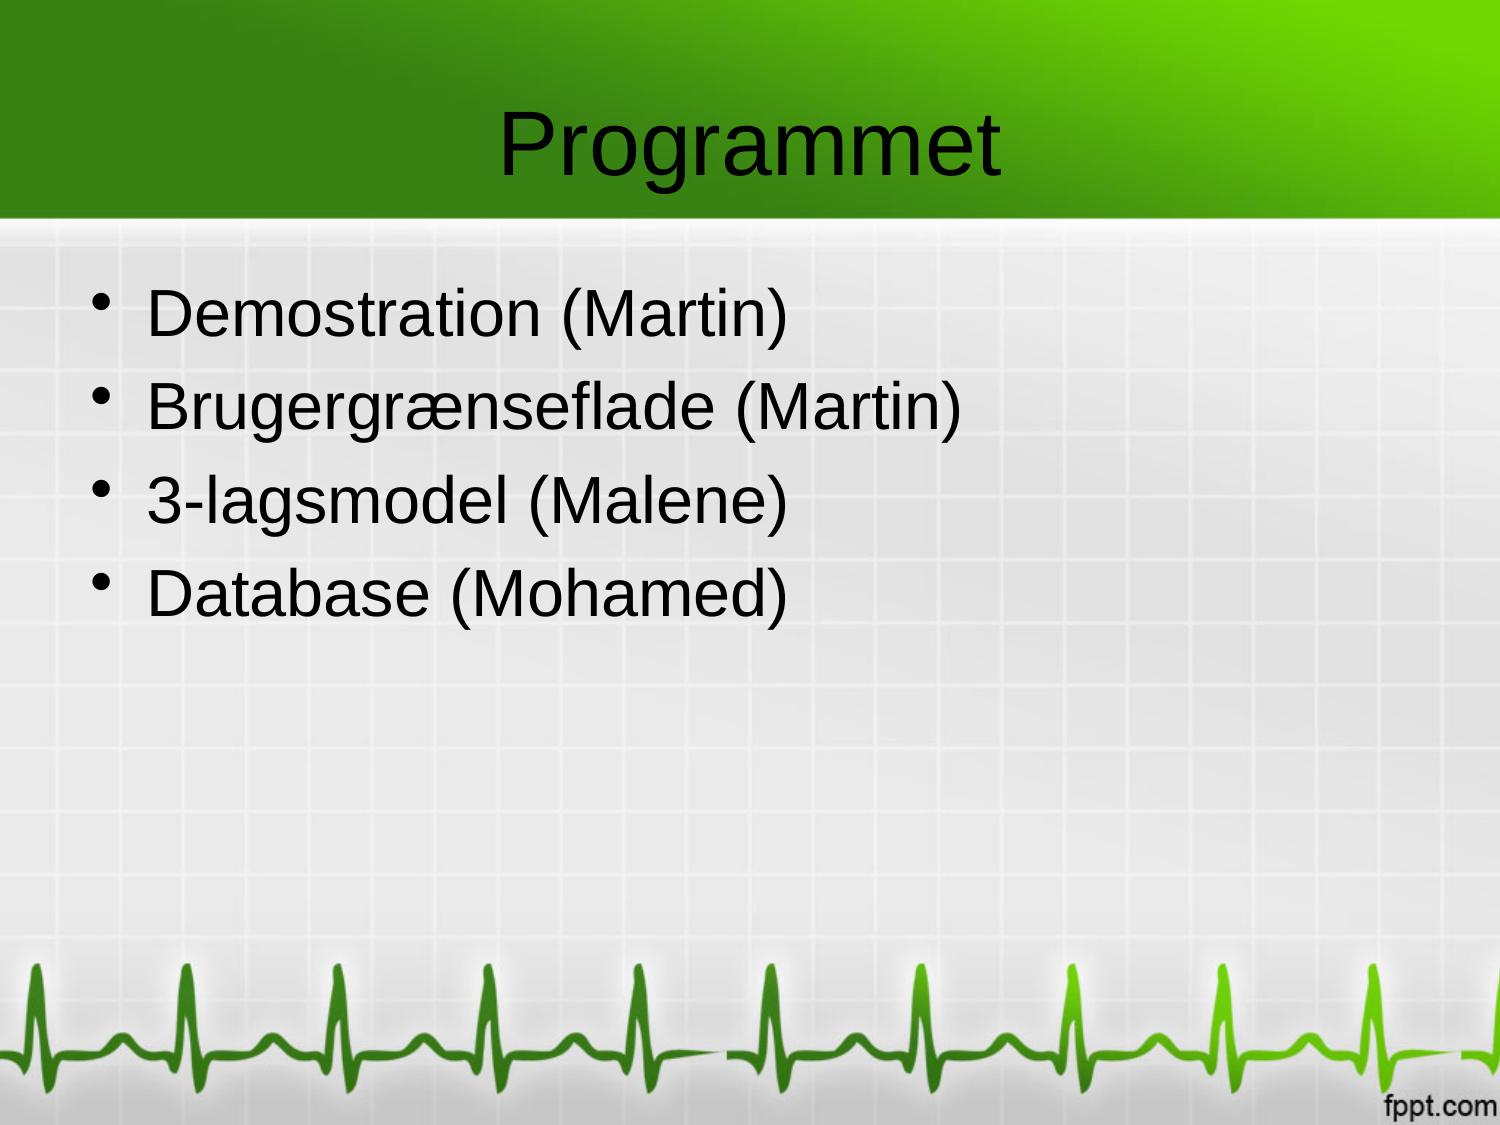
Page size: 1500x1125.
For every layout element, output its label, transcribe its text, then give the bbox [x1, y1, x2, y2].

list Demostration (Martin) Brugergrænseflade (Martin) 3-lagsmodel (Malene) Database (Mohamed) [75, 262, 1425, 1005]
title Programmet [75, 45, 1425, 233]
picture [0, 0, 1500, 1125]
